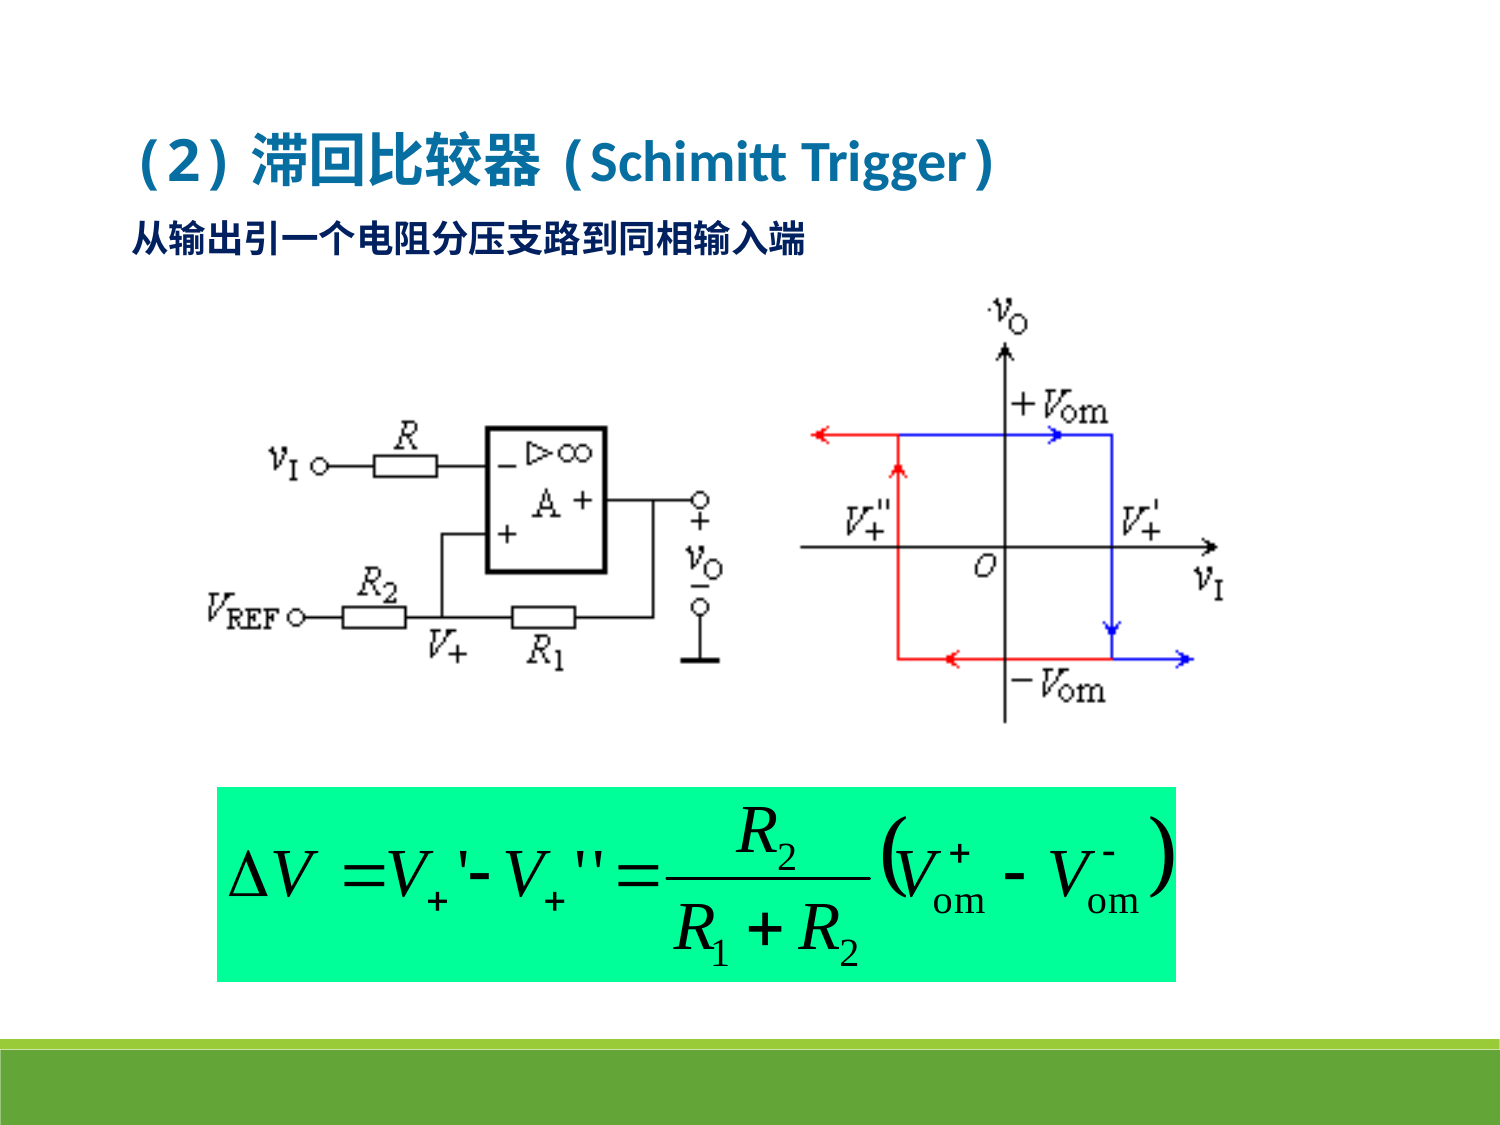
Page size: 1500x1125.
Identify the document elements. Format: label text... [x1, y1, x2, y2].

text_box (2)滞回比较器(Schimitt Trigger) 从输出引一个电阻分压支路到同相输入端 [116, 80, 1205, 268]
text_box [216, 786, 1177, 983]
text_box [160, 277, 1287, 763]
